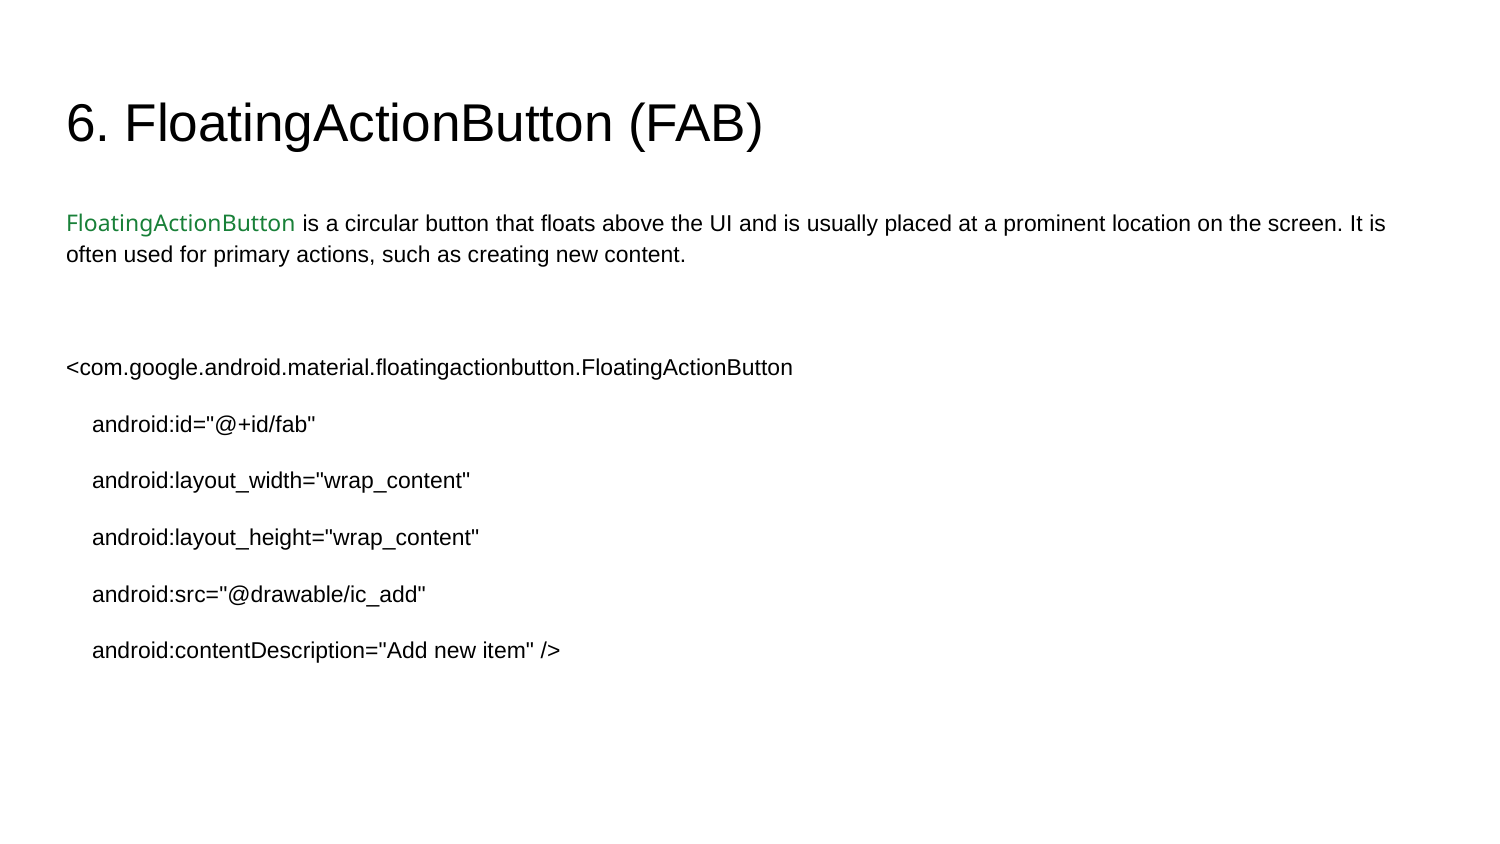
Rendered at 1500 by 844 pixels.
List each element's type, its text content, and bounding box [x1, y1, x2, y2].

list FloatingActionButton is a circular button that floats above the UI and is usually placed at a prominent location on the screen. It is often used for primary actions, such as creating new content. <com.google.android.material.floatingactionbutton.FloatingActionButton android:id="@+id/fab" android:layout_width="wrap_content" android:layout_height="wrap_content" android:src="@drawable/ic_add" android:contentDescription="Add new item" /> [51, 189, 1449, 750]
title 6. FloatingActionButton (FAB) [51, 72, 1449, 167]
